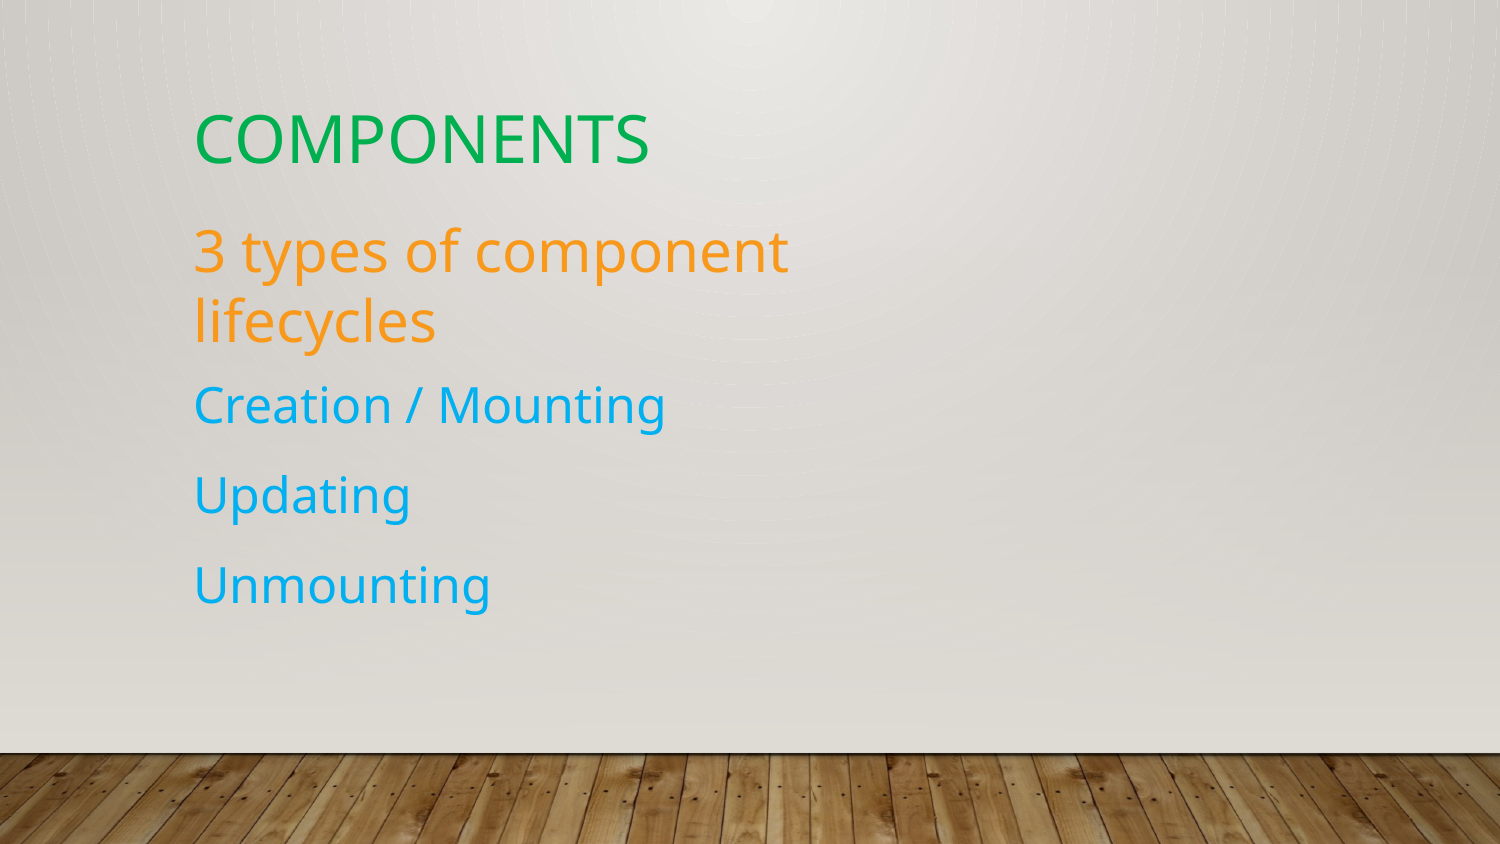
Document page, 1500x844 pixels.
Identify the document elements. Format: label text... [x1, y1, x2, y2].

title Components [178, 98, 1361, 229]
text_box 3 types of component lifecycles [178, 207, 1044, 336]
picture [0, 753, 1500, 844]
text_box Creation / Mounting Updating Unmounting [178, 336, 1213, 621]
